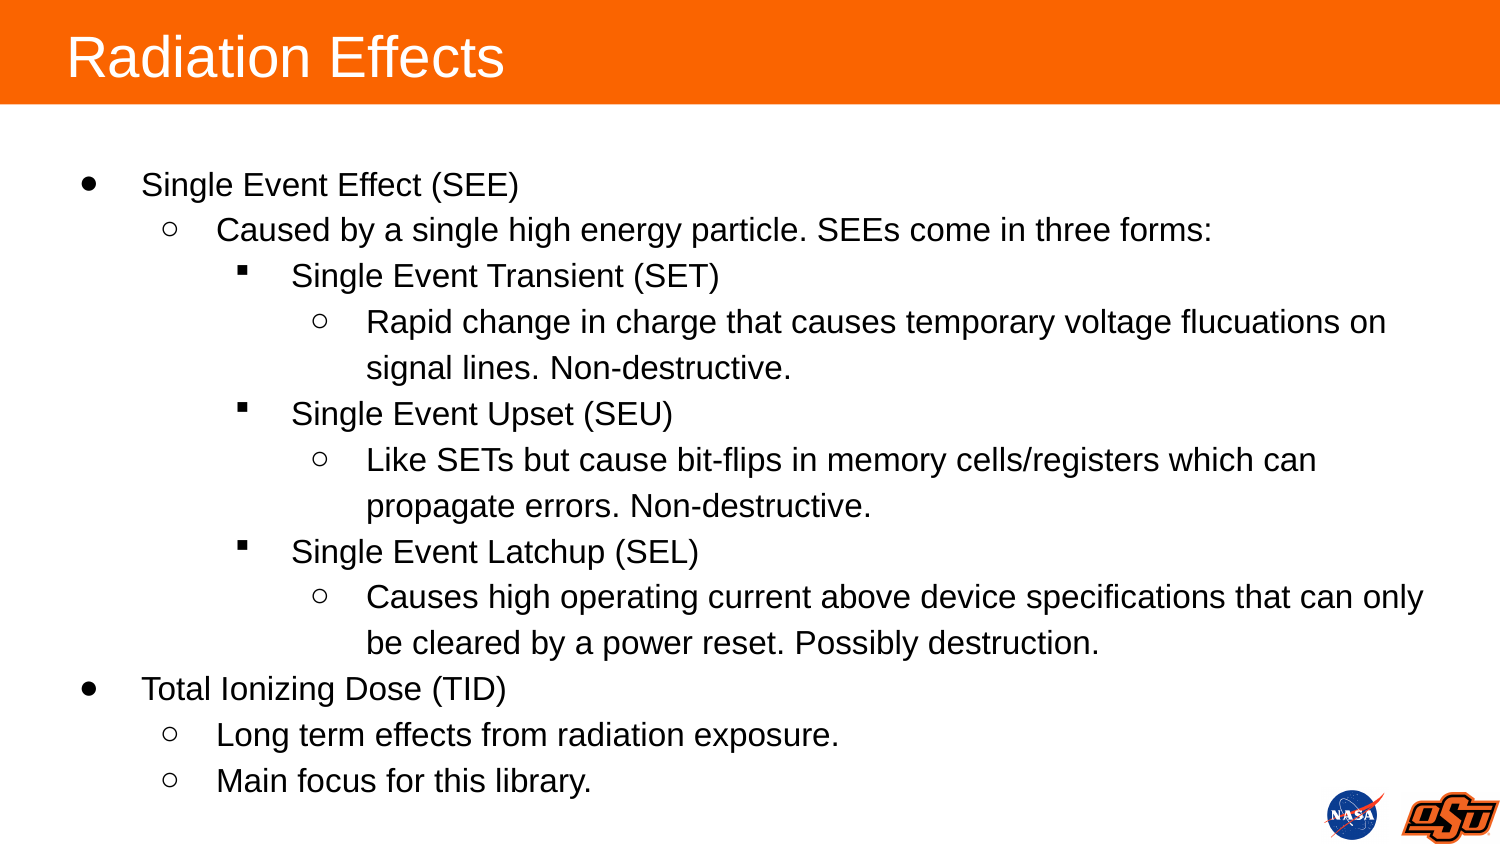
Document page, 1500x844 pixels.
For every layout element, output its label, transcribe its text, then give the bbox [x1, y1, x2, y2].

list Single Event Effect (SEE) Caused by a single high energy particle. SEEs come in three forms: Single Event Transient (SET) Rapid change in charge that causes temporary voltage flucuations on signal lines. Non-destructive. Single Event Upset (SEU) Like SETs but cause bit-flips in memory cells/registers which can propagate errors. Non-destructive. Single Event Latchup (SEL) Causes high operating current above device specifications that can only be cleared by a power reset. Possibly destruction. Total Ionizing Dose (TID) Long term effects from radiation exposure. Main focus for this library. [51, 141, 1449, 813]
picture [1321, 813, 1389, 844]
title Radiation Effects [51, 4, 1449, 98]
picture [1401, 792, 1500, 844]
